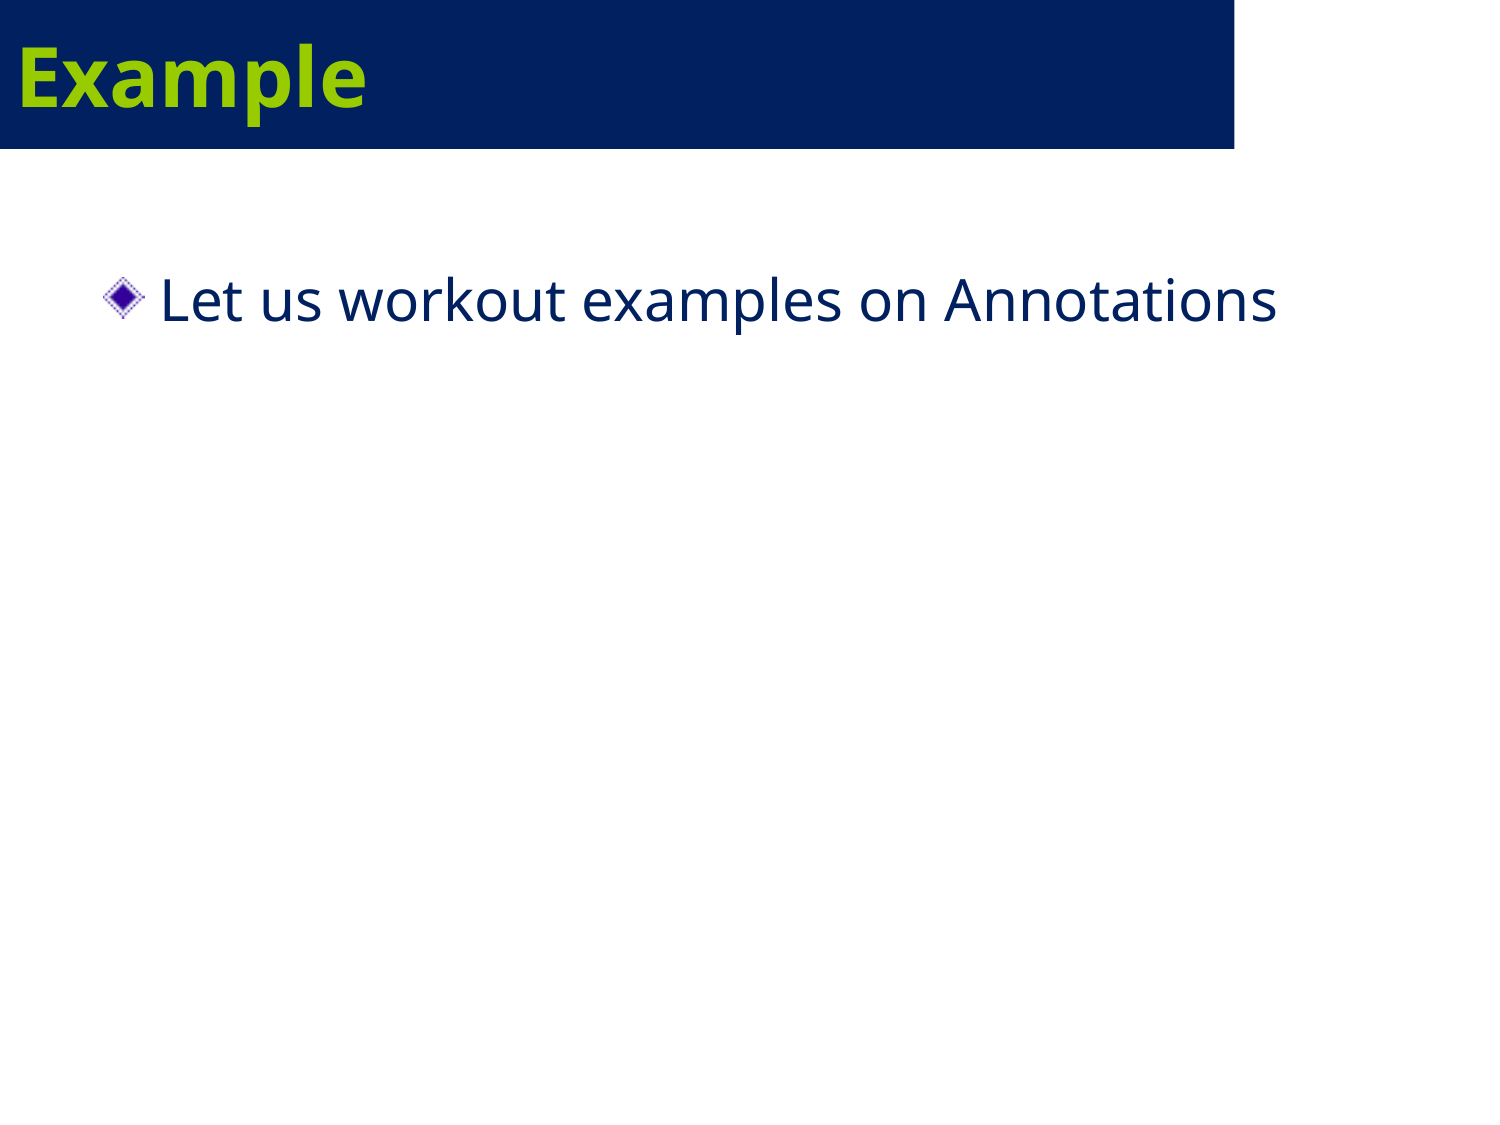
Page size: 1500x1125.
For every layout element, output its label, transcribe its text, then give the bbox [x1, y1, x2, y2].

list Let us workout examples on Annotations [88, 255, 1439, 998]
picture [103, 277, 145, 319]
title Example [0, 0, 1235, 149]
